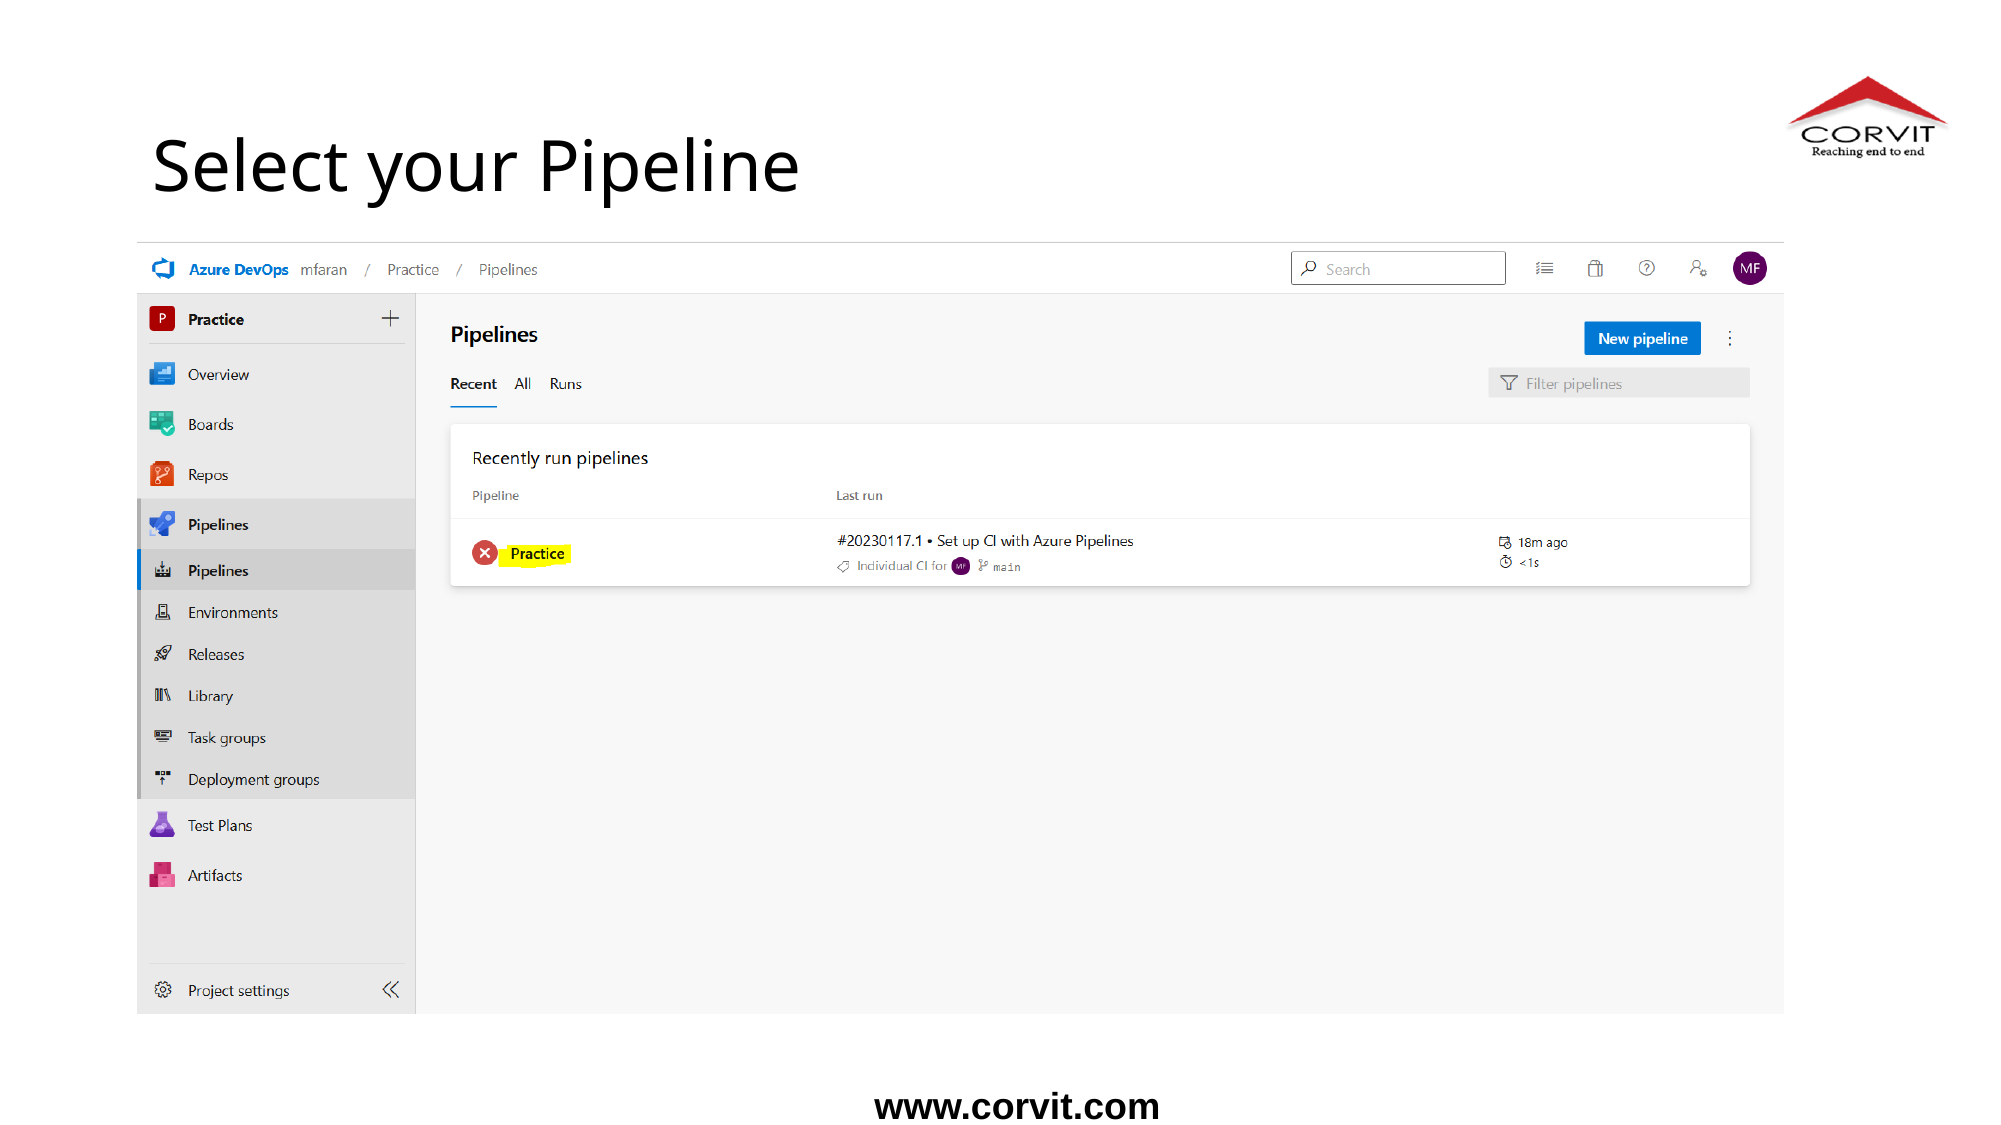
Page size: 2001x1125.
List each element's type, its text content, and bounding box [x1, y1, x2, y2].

text_box www.corvit.com [34, 1074, 2000, 1125]
picture [1783, 73, 1951, 163]
title Select your Pipeline [137, 59, 1863, 278]
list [137, 241, 1784, 1014]
